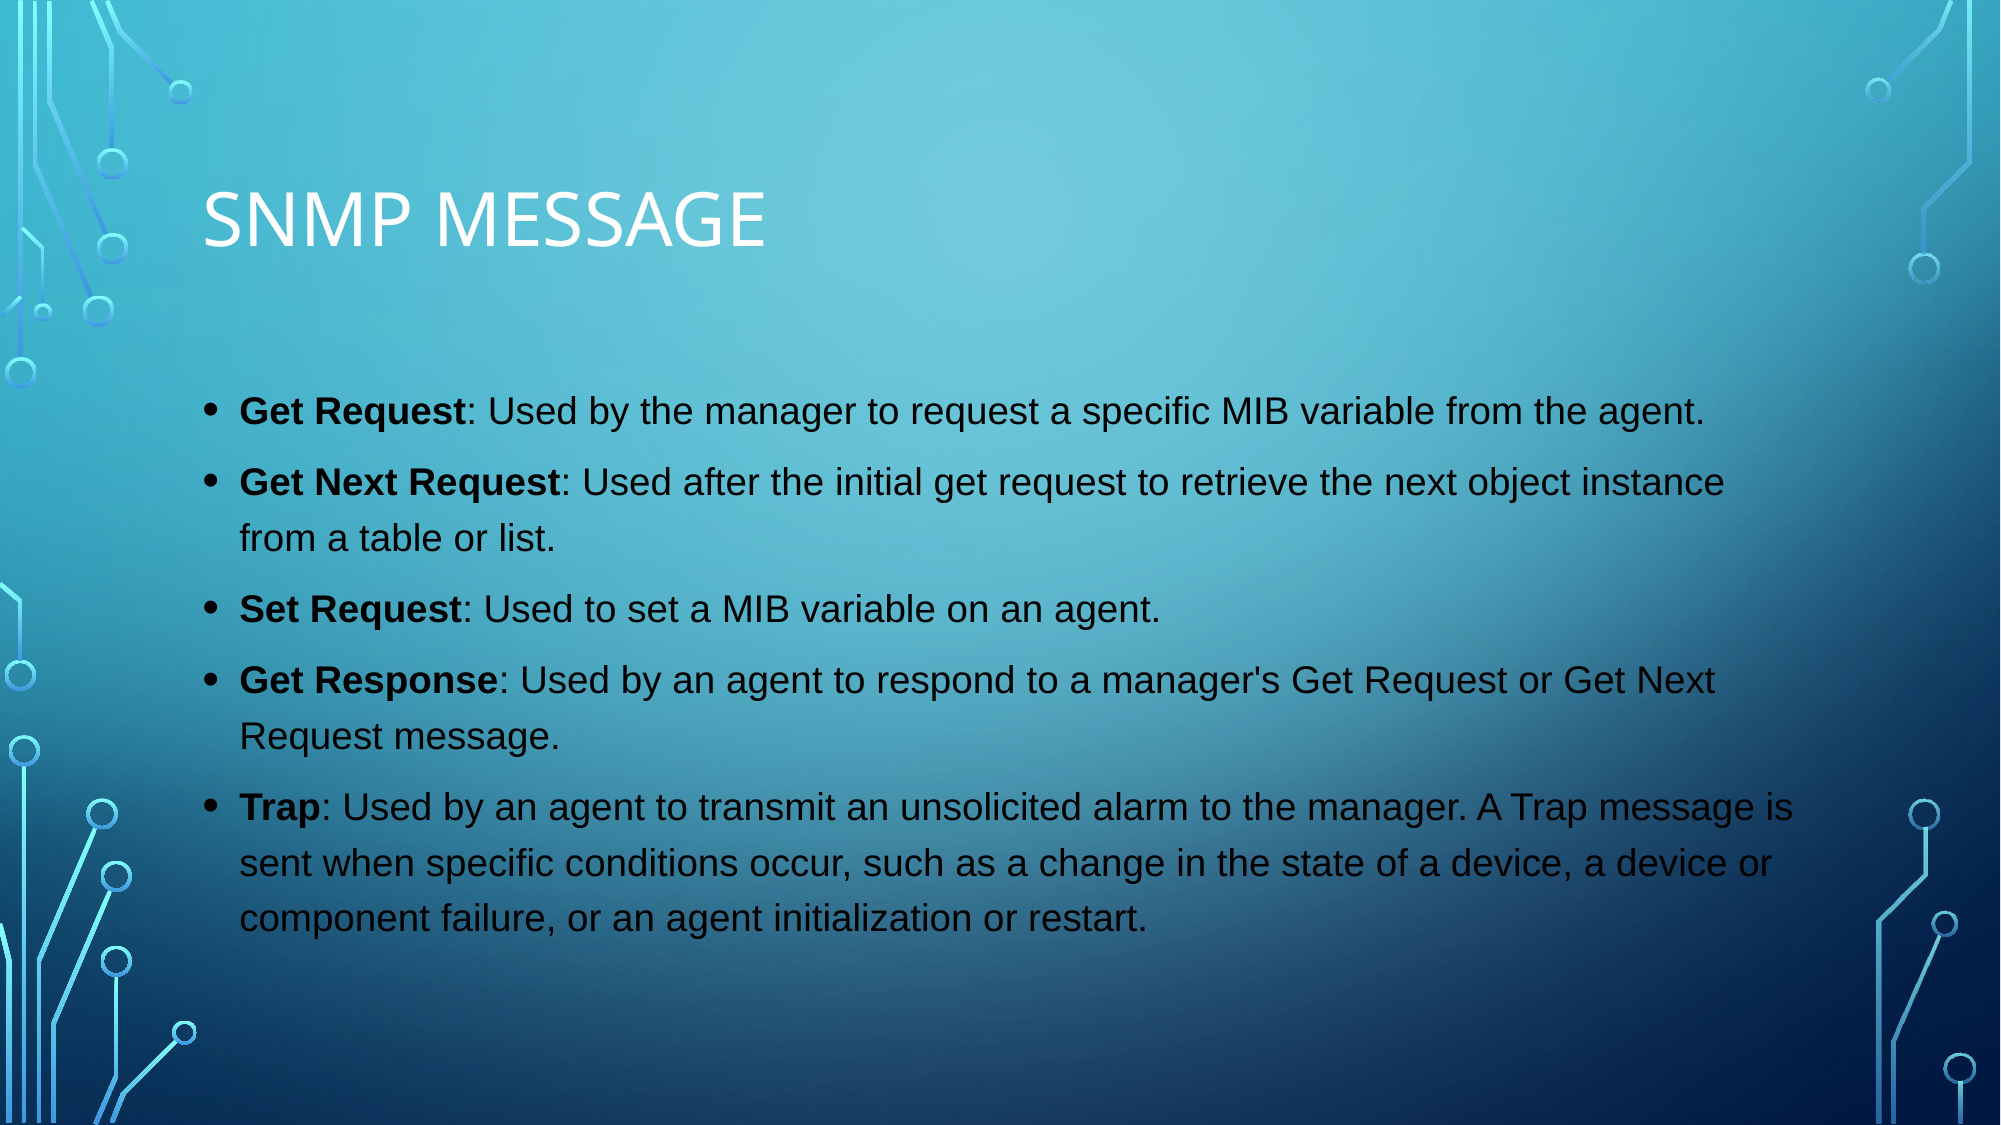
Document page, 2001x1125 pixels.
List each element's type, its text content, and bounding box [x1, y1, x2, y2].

list Get Request: Used by the manager to request a specific MIB variable from the agent. Get Next Request: Used after the initial get request to retrieve the next object instance from a table or list. Set Request: Used to set a MIB variable on an agent. Get Response: Used by an agent to respond to a manager's Get Request or Get Next Request message. Trap: Used by an agent to transmit an unsolicited alarm to the manager. A Trap message is sent when specific conditions occur, such as a change in the state of a device, a device or component failure, or an agent initialization or restart. [187, 369, 1813, 950]
title SNMP message [187, 101, 1813, 344]
